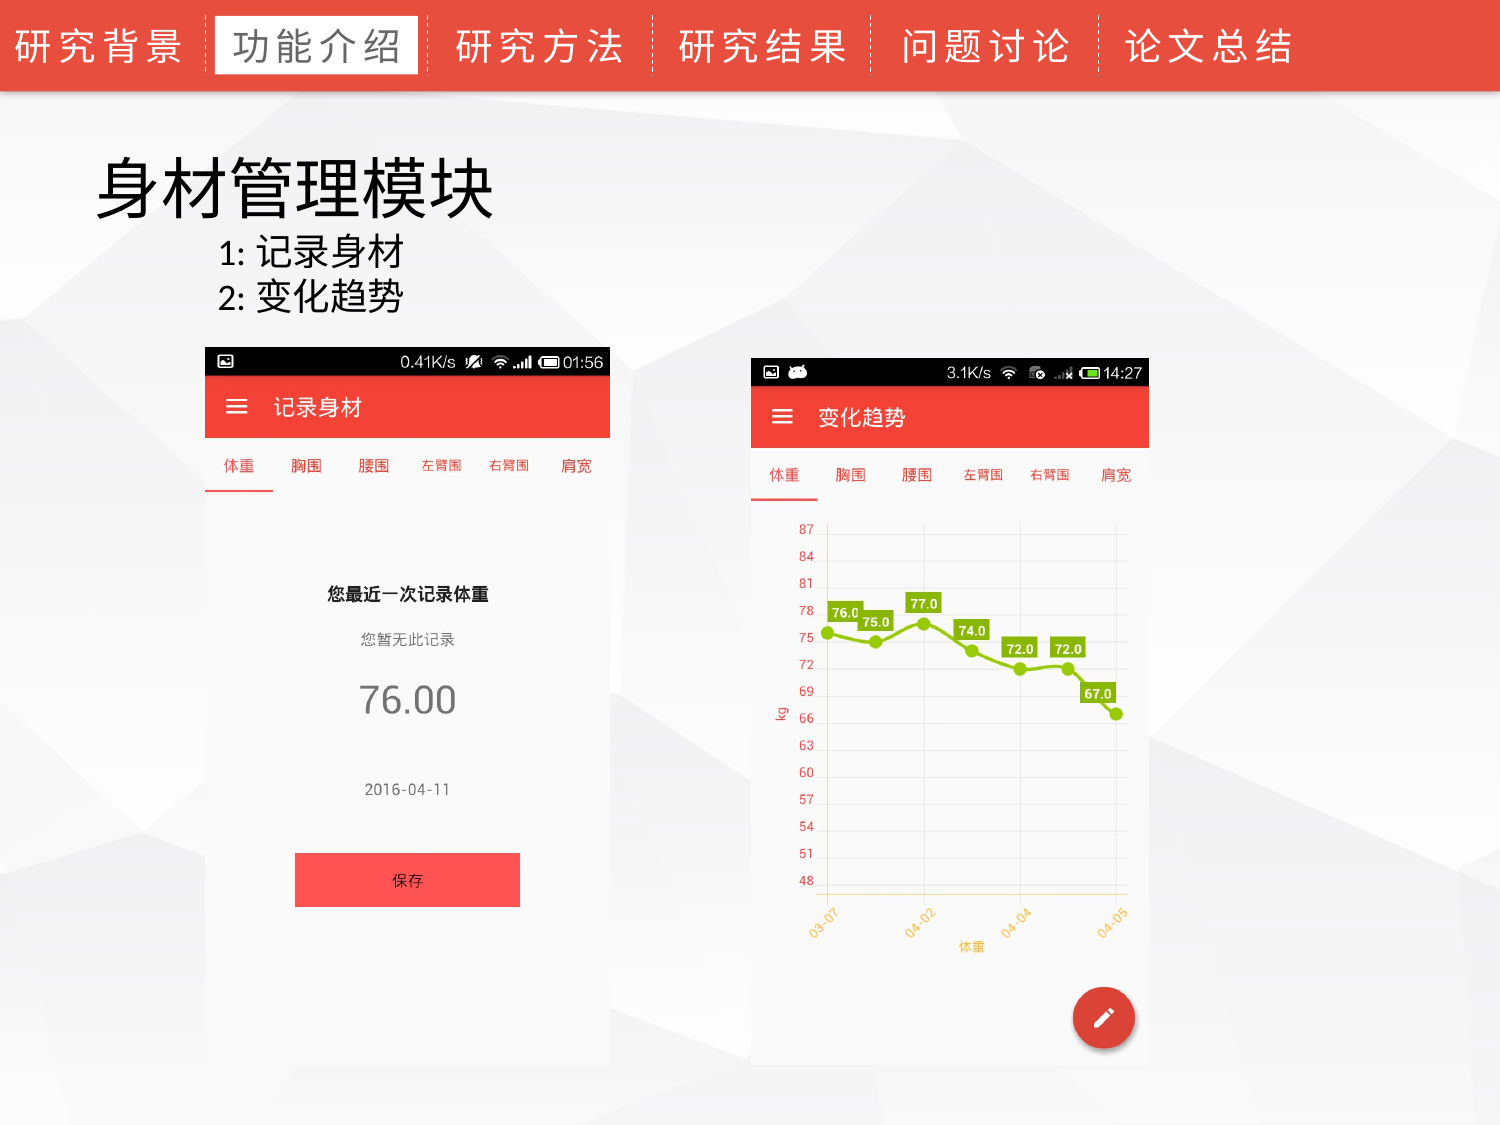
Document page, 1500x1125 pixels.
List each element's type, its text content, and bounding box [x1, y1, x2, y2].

text_box 研究结果 [871, 15, 876, 76]
text_box 功能介绍 [213, 15, 420, 76]
text_box 研究结果 [663, 15, 870, 76]
picture [0, 92, 1500, 1125]
text_box 1:记录身材 2:变化趋势 [202, 220, 421, 326]
text_box 论文总结 [1109, 15, 1322, 76]
text_box 身材管理模块 [79, 139, 511, 235]
text_box 问题讨论 [886, 15, 1098, 76]
text_box 研究方法 [440, 15, 652, 76]
text_box 研究背景 [0, 15, 205, 76]
text_box 研究背景 [206, 15, 211, 76]
text_box [0, 0, 1500, 92]
